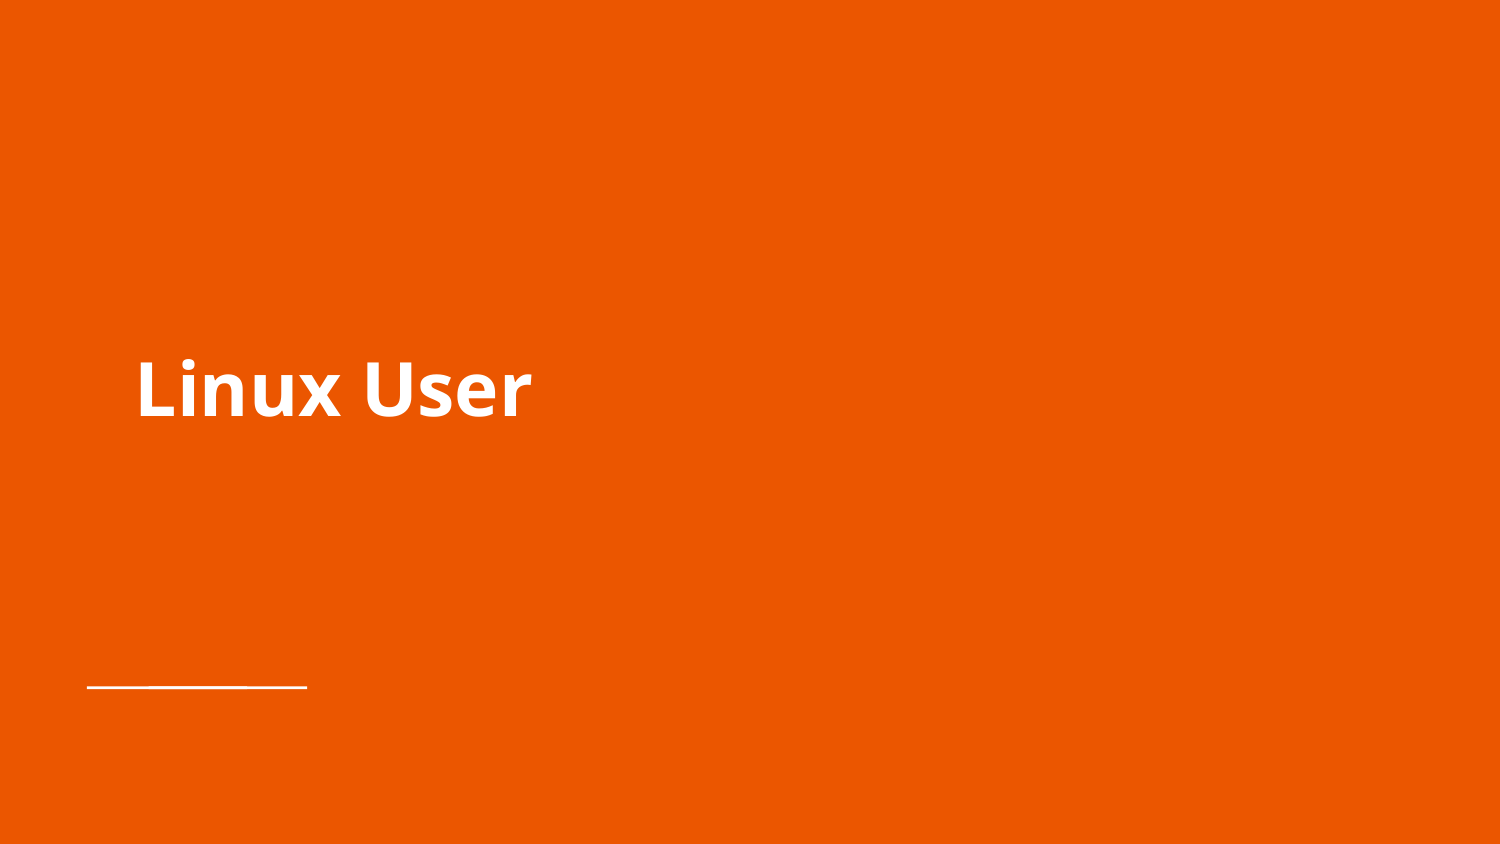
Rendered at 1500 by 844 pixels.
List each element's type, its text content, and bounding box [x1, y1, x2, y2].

title Linux User [119, 141, 1272, 632]
